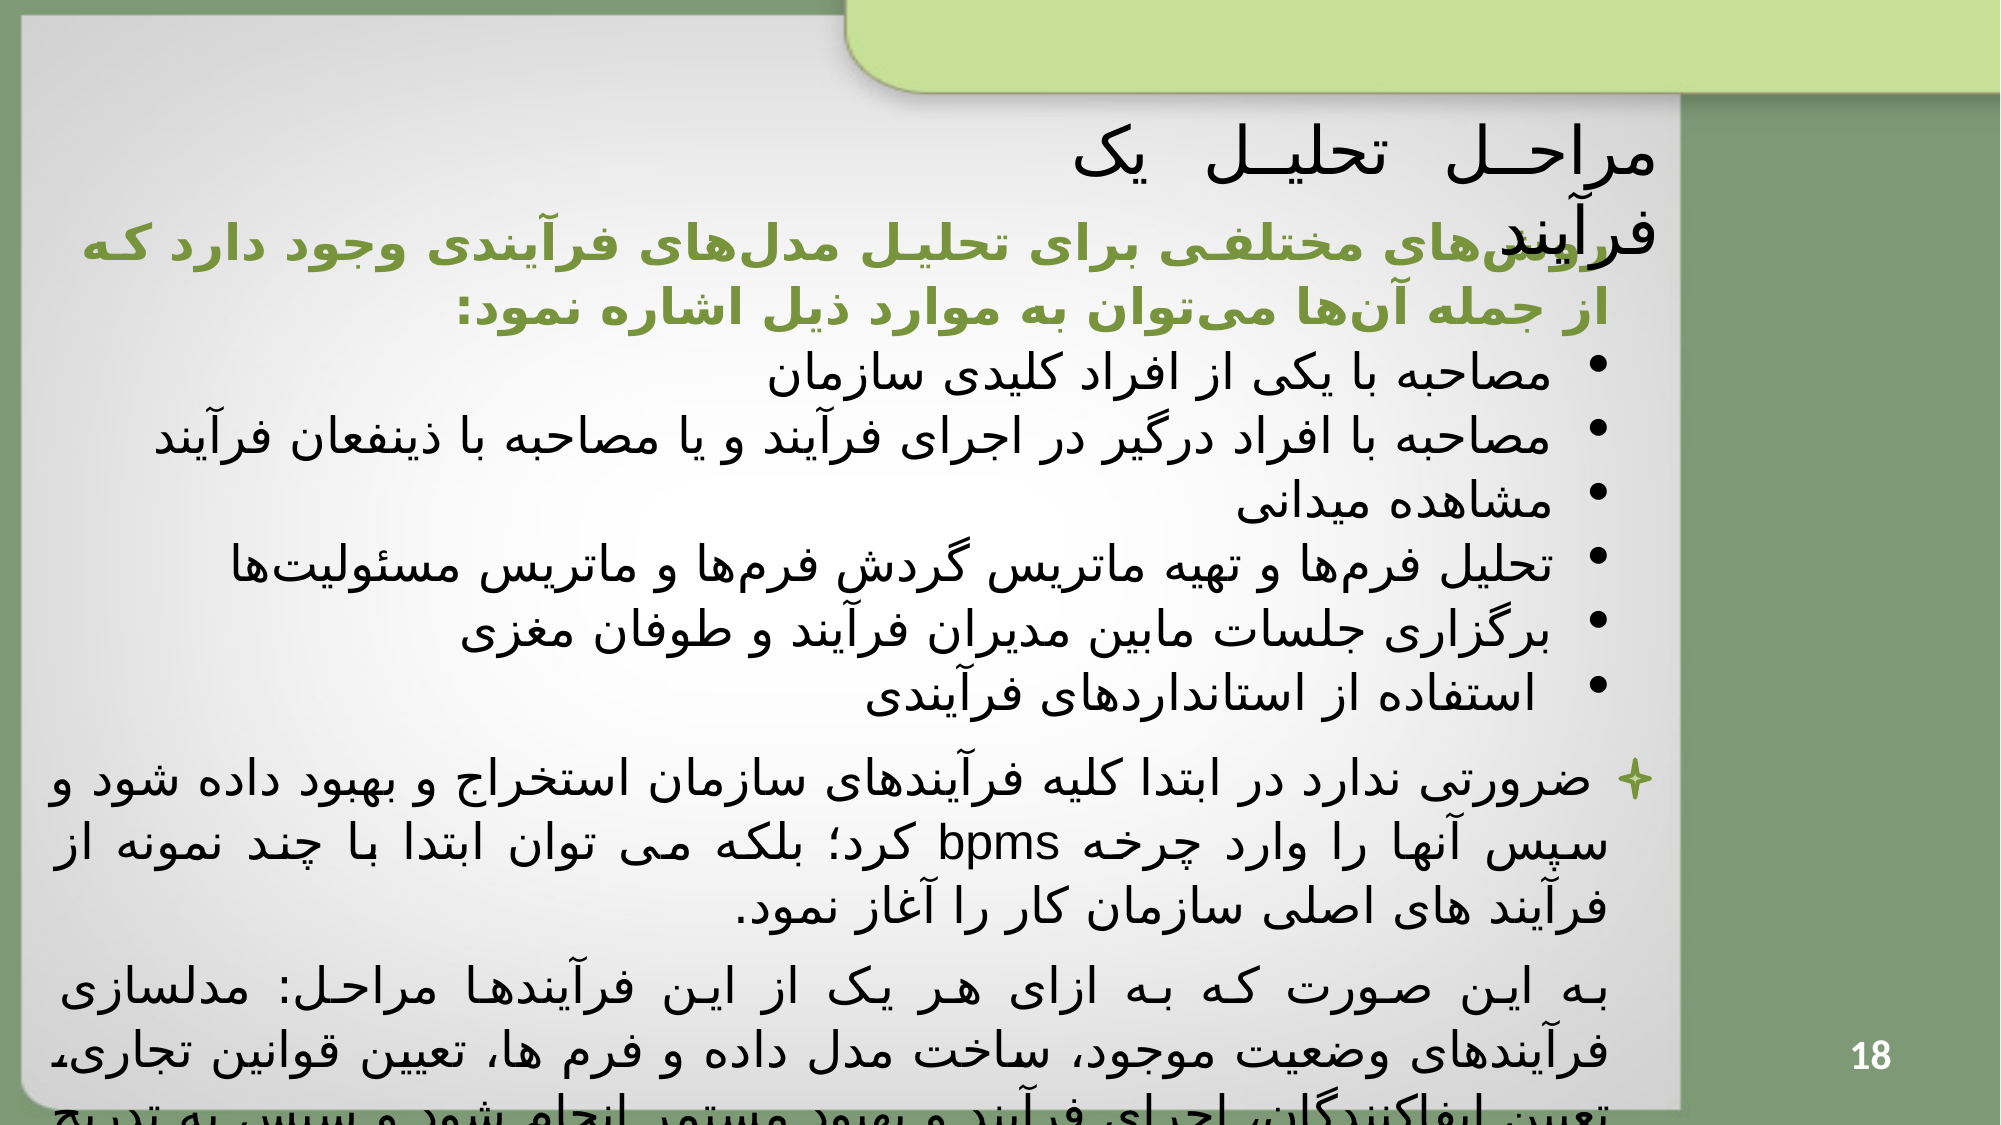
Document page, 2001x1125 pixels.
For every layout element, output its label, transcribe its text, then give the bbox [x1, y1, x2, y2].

text_box مراحل تحلیل یک فرآیند [1023, 100, 1675, 276]
text_box ضرورتی ندارد در ابتدا کلیه فرآیندهای سازمان استخراج و بهبود داده شود و سپس آنها را وارد چرخه bpms کرد؛ بلکه می توان ابتدا با چند نمونه از فرآیند های اصلی سازمان کار را آغاز نمود. به این صورت که به ازای هر یک از این فرآیندها مراحل: مدلسازی فرآیندهای وضعیت موجود، ساخت مدل داده و فرم ها، تعیین قوانین تجاری، تعیین ایفاکنندگان، اجرای فرآیند و بهبود مستمر انجام شود و سپس به تدریج کار روی فرآیند های دیگر سازمان آغاز می شود و این مراحل روی آنها تکرار می شود. [35, 733, 1626, 1125]
text_box روش‌های مختلفی برای تحلیل مدل‌های فرآیندی وجود دارد که از جمله آن‌ها می‌توان به موارد ذیل اشاره نمود: مصاحبه با یکی از افراد کلیدی سازمان مصاحبه با افراد درگیر در اجرای فرآیند و یا مصاحبه با ذینفعان فرآیند مشاهده میدانی تحلیل فرم‌ها و تهیه ماتریس گردش فرم‌ها و ماتریس مسئولیت‌ها برگزاری جلسات مابین مدیران فرآیند و طوفان مغزی استفاده از استانداردهای فرآیندی [66, 199, 1626, 728]
text_box 18 [1834, 1020, 1907, 1086]
text_box [1618, 757, 1653, 800]
picture [0, 0, 2001, 1125]
